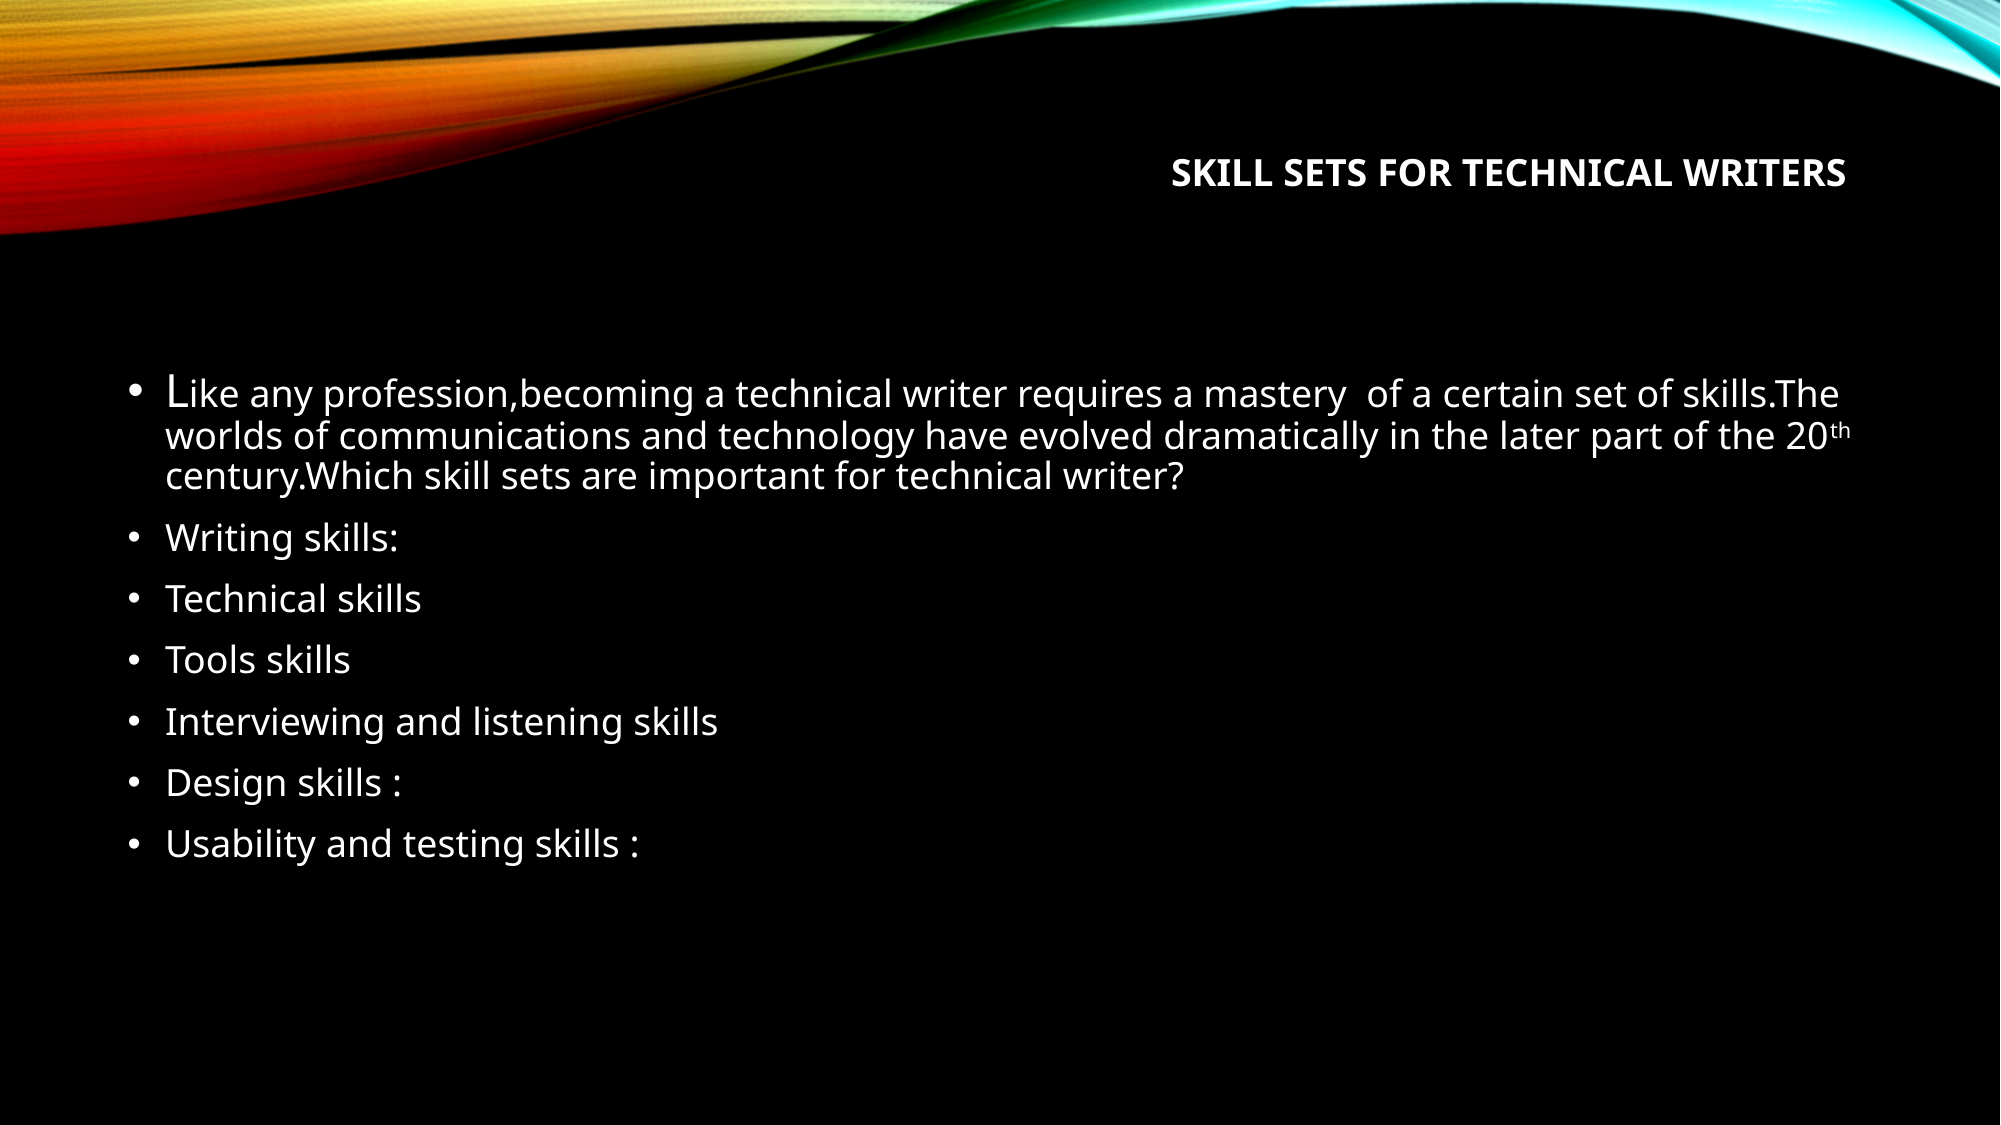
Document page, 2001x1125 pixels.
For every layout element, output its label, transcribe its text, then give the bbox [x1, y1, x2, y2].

title Skill Sets for technical writers [137, 66, 1863, 284]
list Like any profession,becoming a technical writer requires a mastery of a certain set of skills.The worlds of communications and technology have evolved dramatically in the later part of the 20th century.Which skill sets are important for technical writer? Writing skills: Technical skills Tools skills Interviewing and listening skills Design skills : Usability and testing skills : [112, 360, 1888, 1021]
picture [0, 0, 2000, 237]
